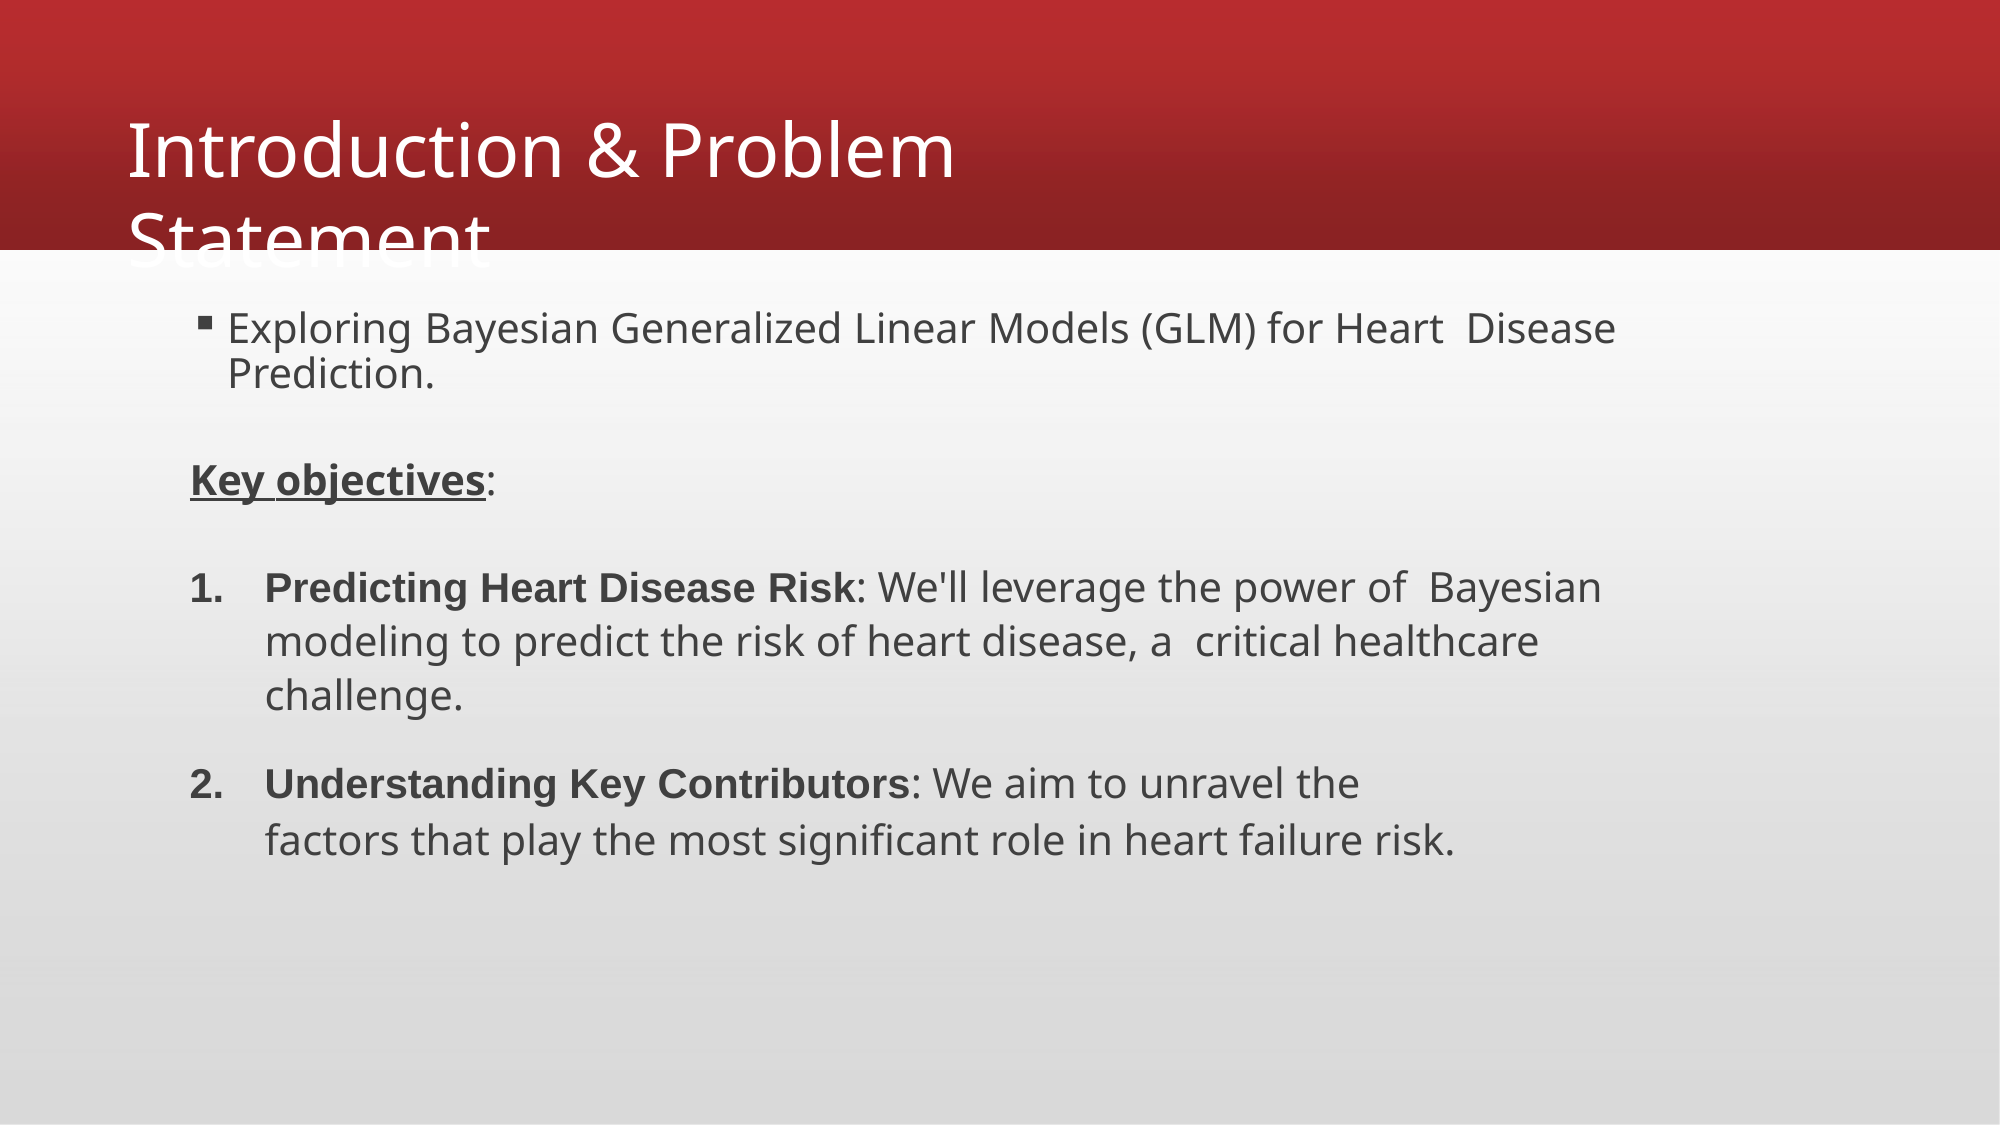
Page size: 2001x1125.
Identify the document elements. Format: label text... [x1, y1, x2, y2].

text_box Exploring Bayesian Generalized Linear Models (GLM) for Heart Disease Prediction. Key objectives: Predicting Heart Disease Risk: We'll leverage the power of Bayesian modeling to predict the risk of heart disease, a critical healthcare challenge. Understanding Key Contributors: We aim to unravel the factors that play the most significant role in heart failure risk. [187, 299, 1659, 864]
title Introduction & Problem Statement [125, 99, 1338, 290]
picture [0, 0, 2000, 1125]
